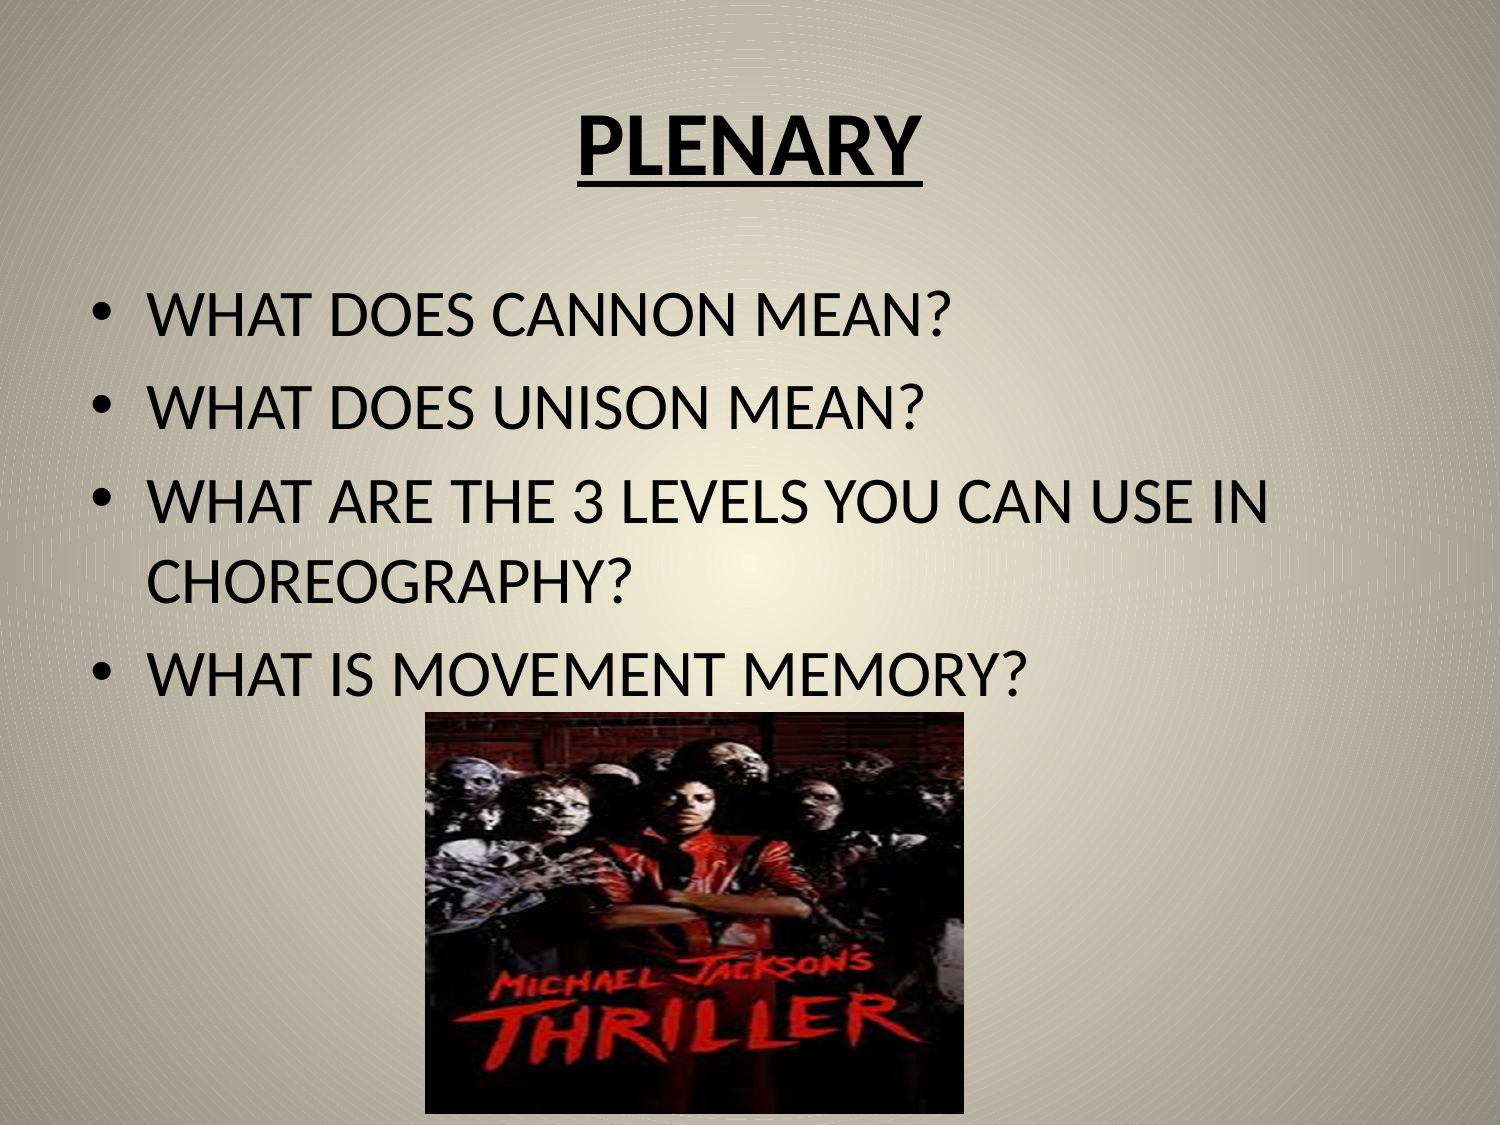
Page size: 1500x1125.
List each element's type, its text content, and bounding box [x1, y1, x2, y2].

picture [424, 712, 964, 1114]
list WHAT DOES CANNON MEAN? WHAT DOES UNISON MEAN? WHAT ARE THE 3 LEVELS YOU CAN USE IN CHOREOGRAPHY? WHAT IS MOVEMENT MEMORY? [75, 262, 1425, 1005]
title PLENARY [75, 45, 1425, 233]
